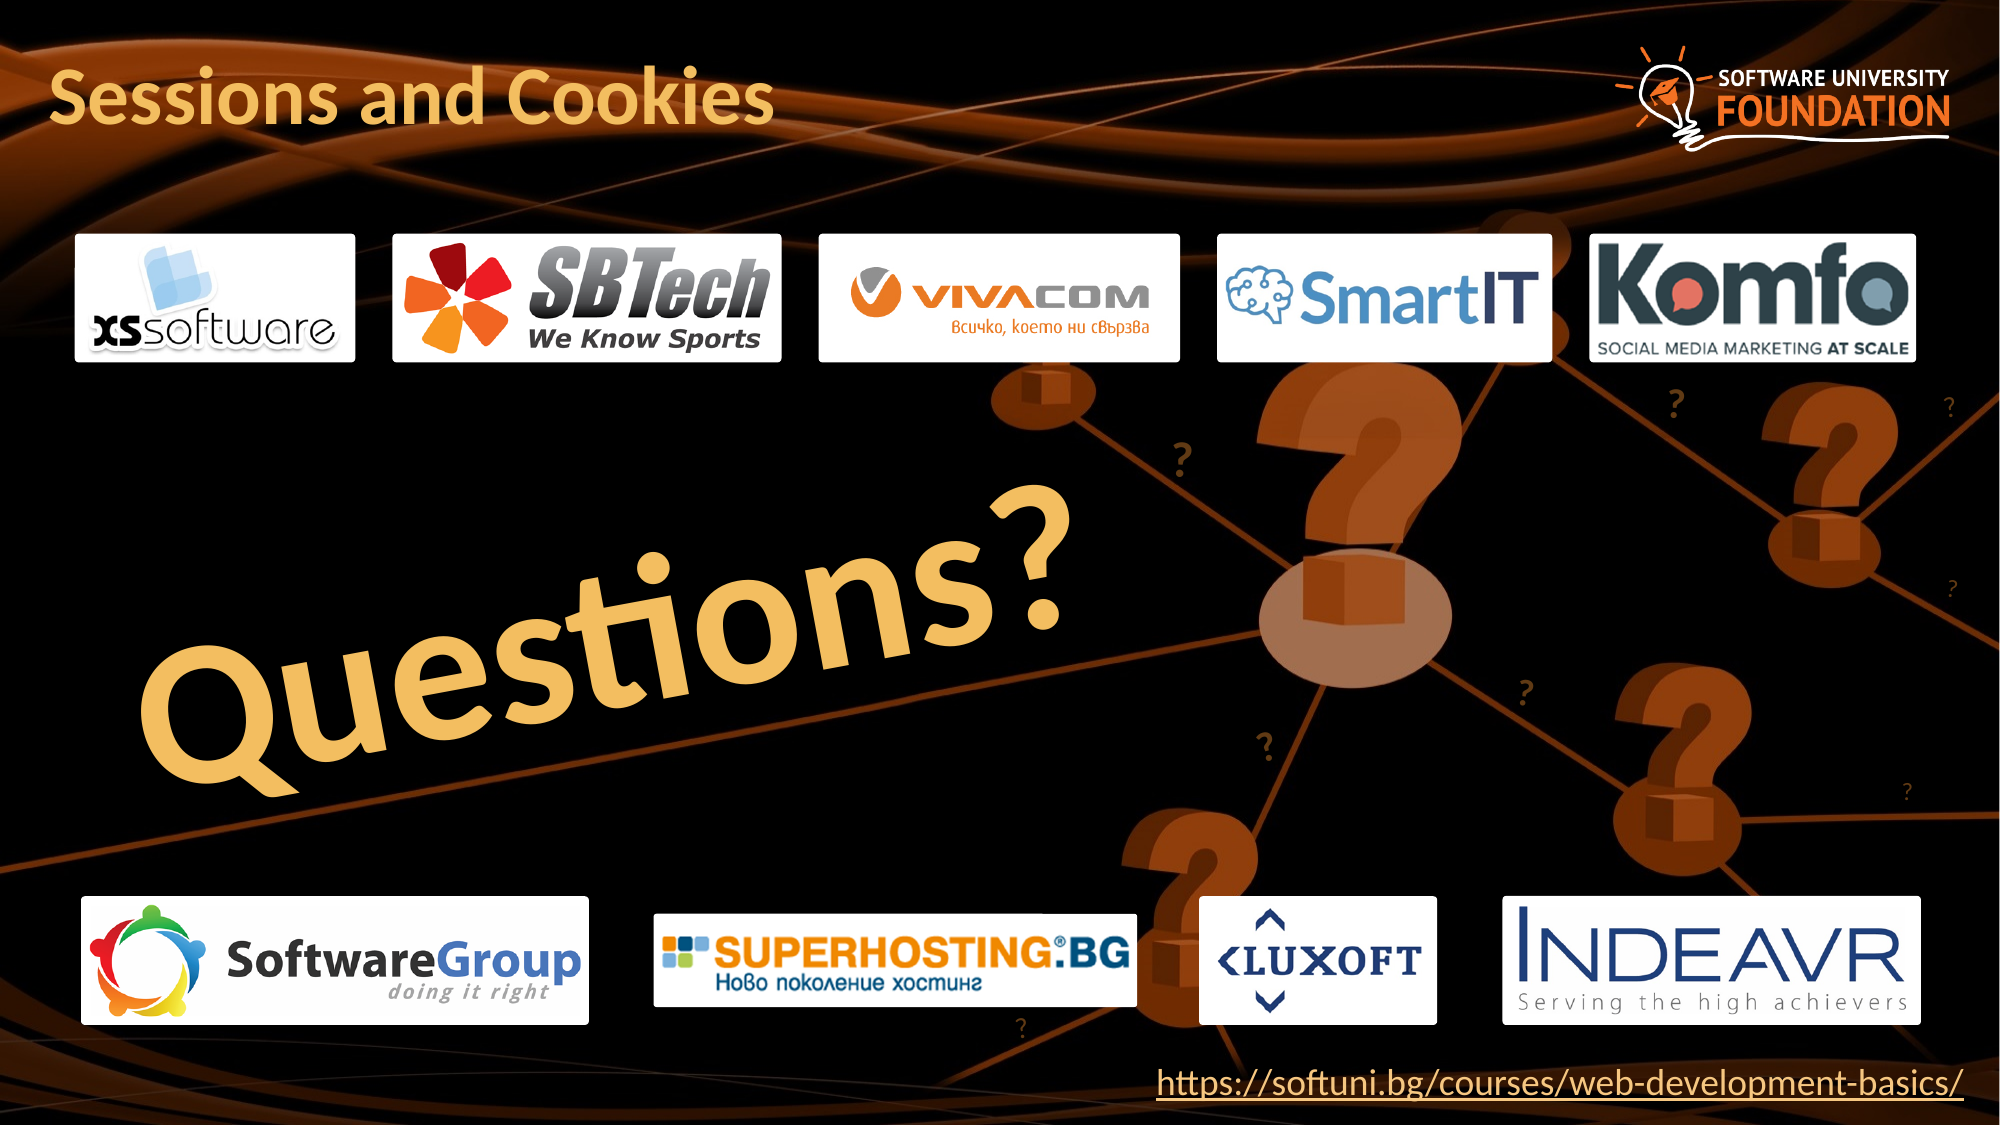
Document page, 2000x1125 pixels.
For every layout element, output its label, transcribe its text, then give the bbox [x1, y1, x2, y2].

list https://softuni.bg/courses/web-development-basics/ [250, 1050, 1971, 1125]
picture [0, 0, 2000, 1125]
title Sessions and Cookies [30, 6, 1602, 189]
